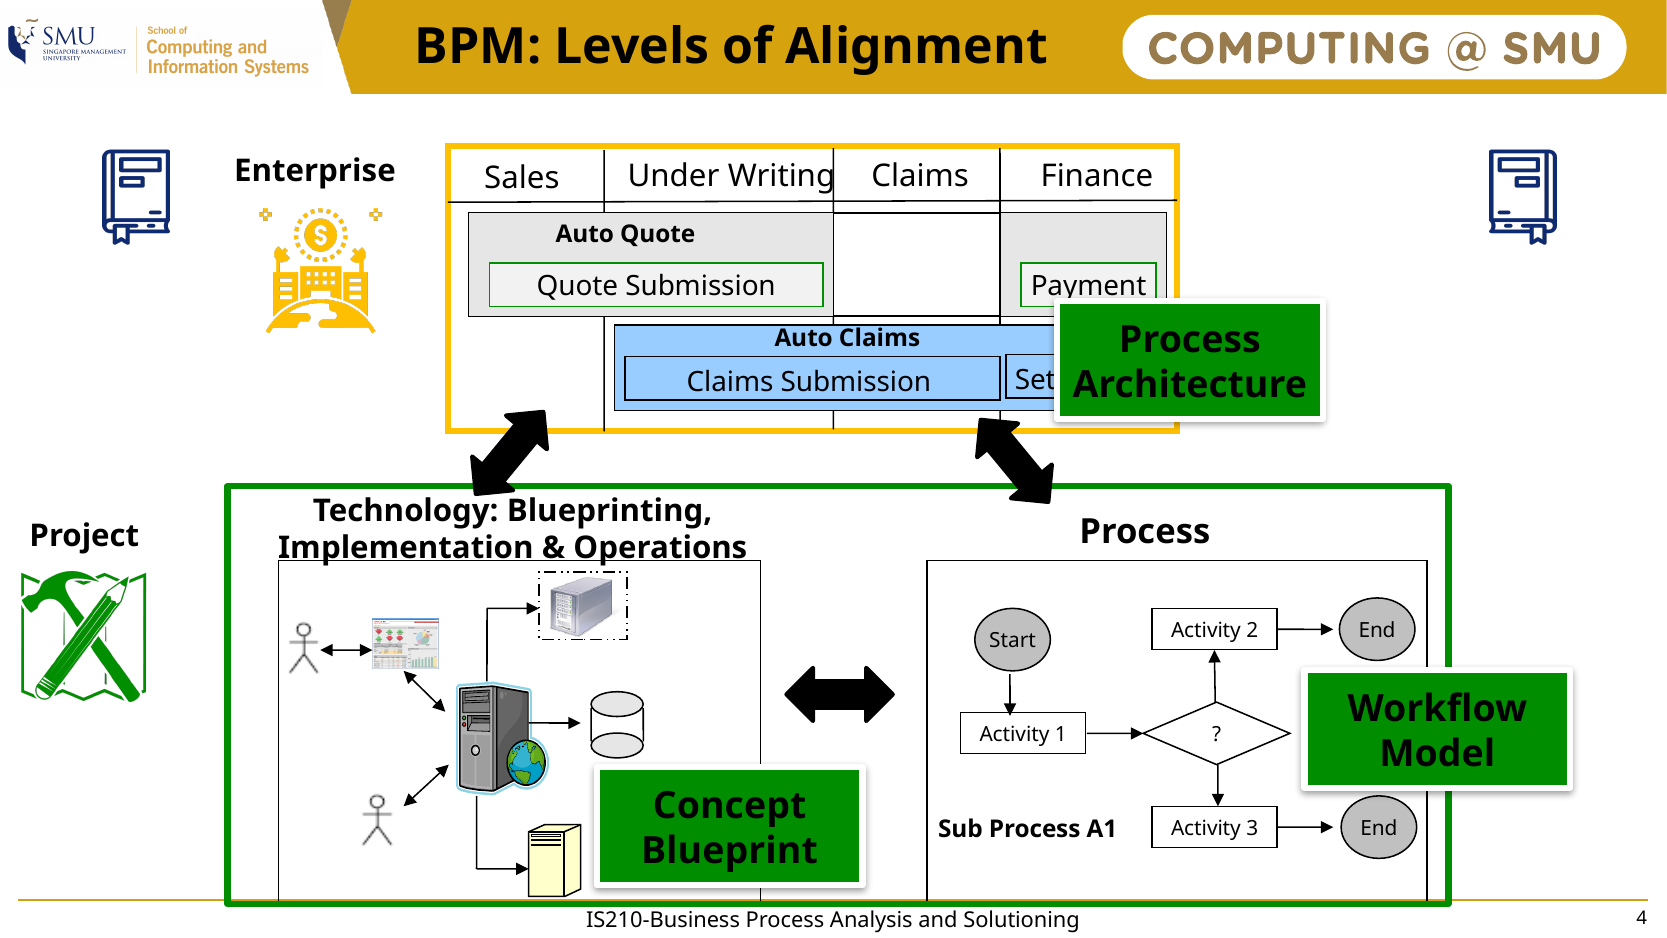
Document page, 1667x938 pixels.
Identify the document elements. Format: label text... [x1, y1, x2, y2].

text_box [447, 145, 1178, 432]
slide_number 4 [1287, 894, 1663, 938]
picture [0, 6, 323, 87]
text_box Enterprise [189, 142, 441, 195]
text_box Process Architecture [1182, 298, 1326, 422]
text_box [278, 560, 761, 904]
text_box Workflow Model [1432, 667, 1573, 791]
title BPM: Levels of Alignment [283, 5, 1180, 81]
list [254, 204, 386, 336]
picture [1455, 136, 1591, 258]
text_box Concept Blueprint [766, 764, 866, 888]
text_box [784, 665, 895, 723]
text_box [470, 440, 550, 497]
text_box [922, 560, 1428, 905]
picture [17, 571, 149, 702]
text_box Project [0, 507, 210, 560]
text_box [225, 484, 1451, 906]
text_box [975, 440, 1054, 504]
picture [68, 136, 204, 258]
footer IS210-Business Process Analysis and Solutioning [454, 894, 1213, 938]
